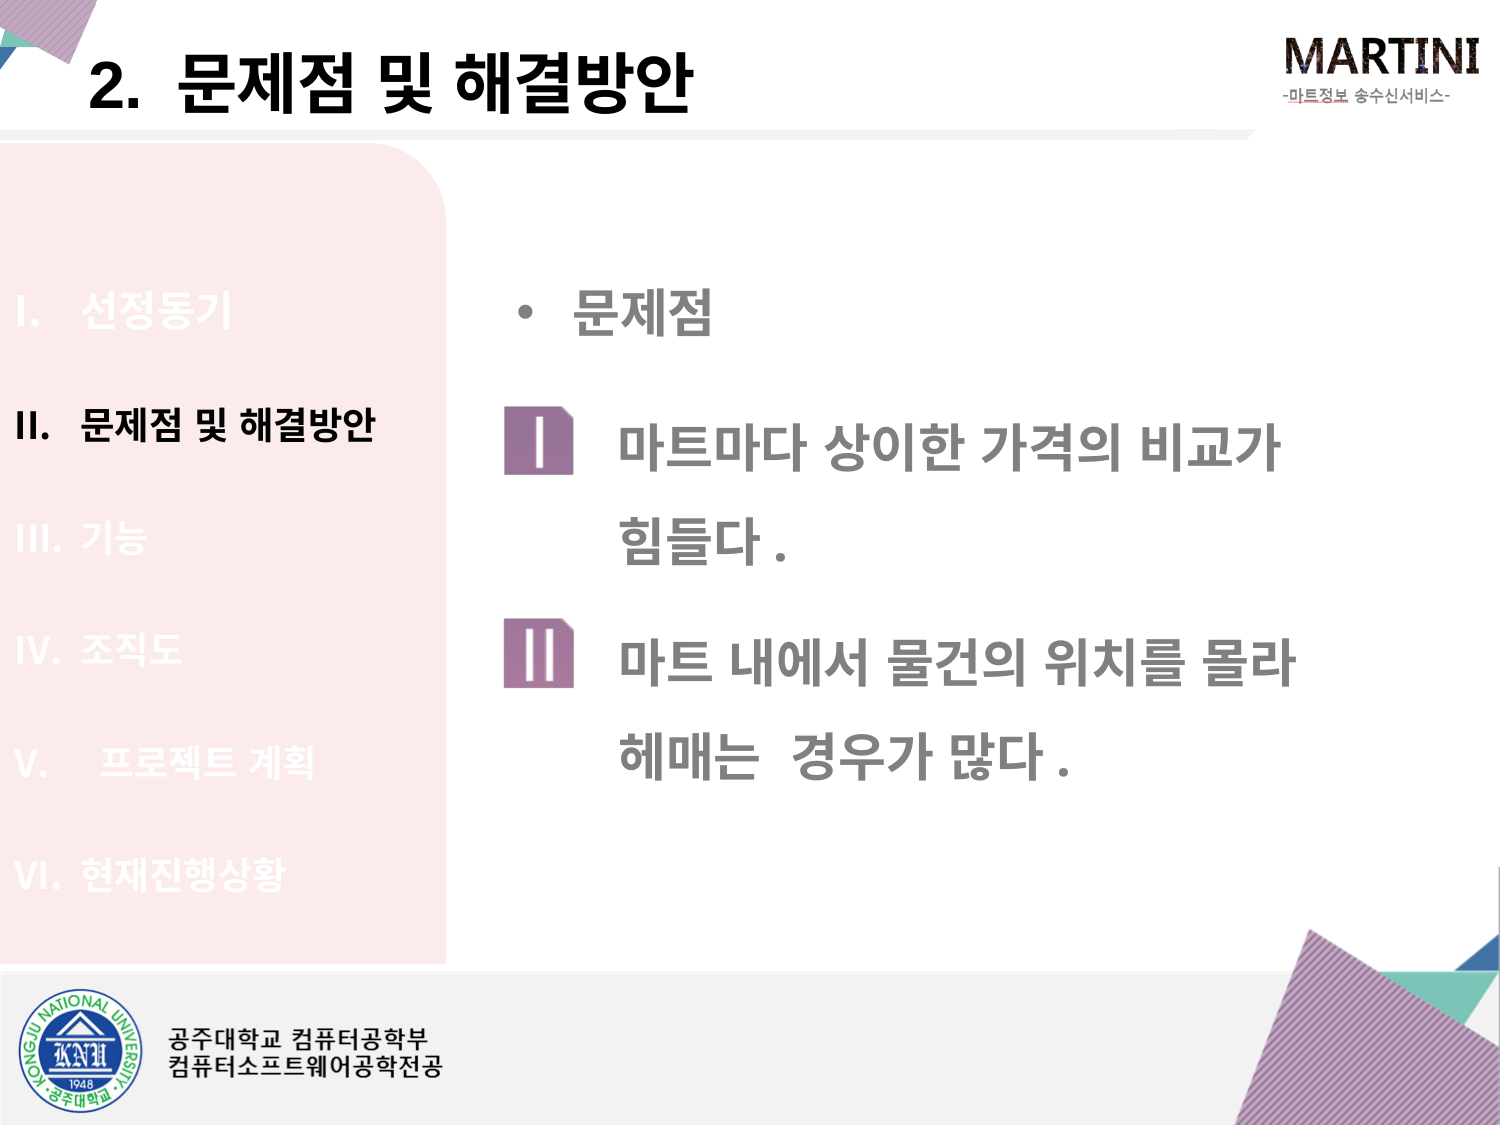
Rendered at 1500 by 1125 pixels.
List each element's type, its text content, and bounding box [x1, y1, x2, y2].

picture [464, 611, 616, 692]
text_box 마트 내에서 물건의 위치를 몰라 헤매는 경우가 많다. [538, 591, 1430, 770]
picture [1271, 30, 1500, 113]
text_box 마트마다 상이한 가격의 비교가 힘들다. [537, 376, 1382, 492]
picture [465, 404, 615, 484]
text_box 선정동기 문제점 및 해결방안 기능 조직도 프로젝트 계획 현재진행상황 [0, 142, 448, 966]
text_box 문제점 [501, 273, 731, 351]
text_box 2. 문제점 및 해결방안 [0, 0, 1148, 133]
picture [0, 867, 1500, 1125]
